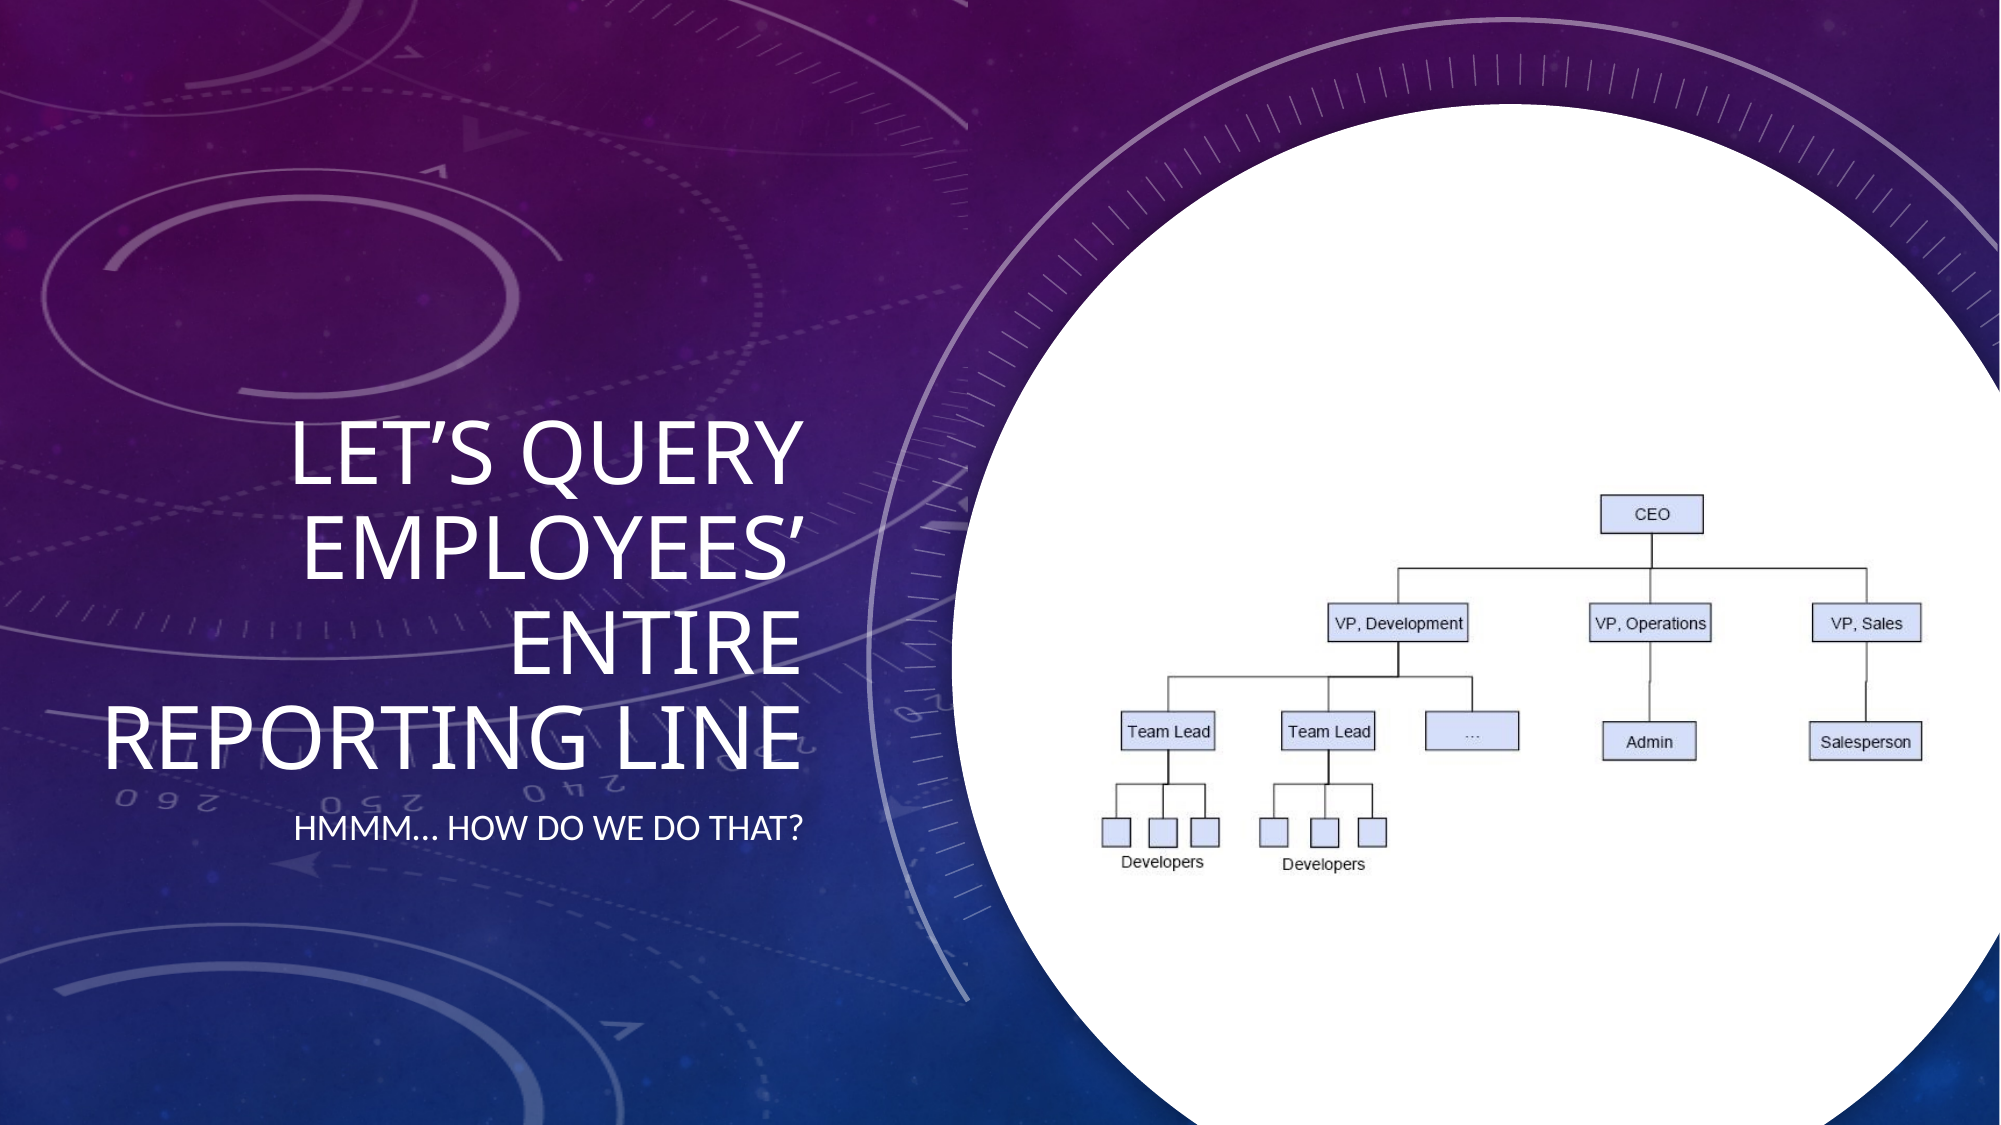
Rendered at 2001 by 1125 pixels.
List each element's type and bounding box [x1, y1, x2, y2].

picture [1092, 448, 1935, 878]
text_box [904, 54, 2000, 914]
picture [0, 0, 2000, 1125]
